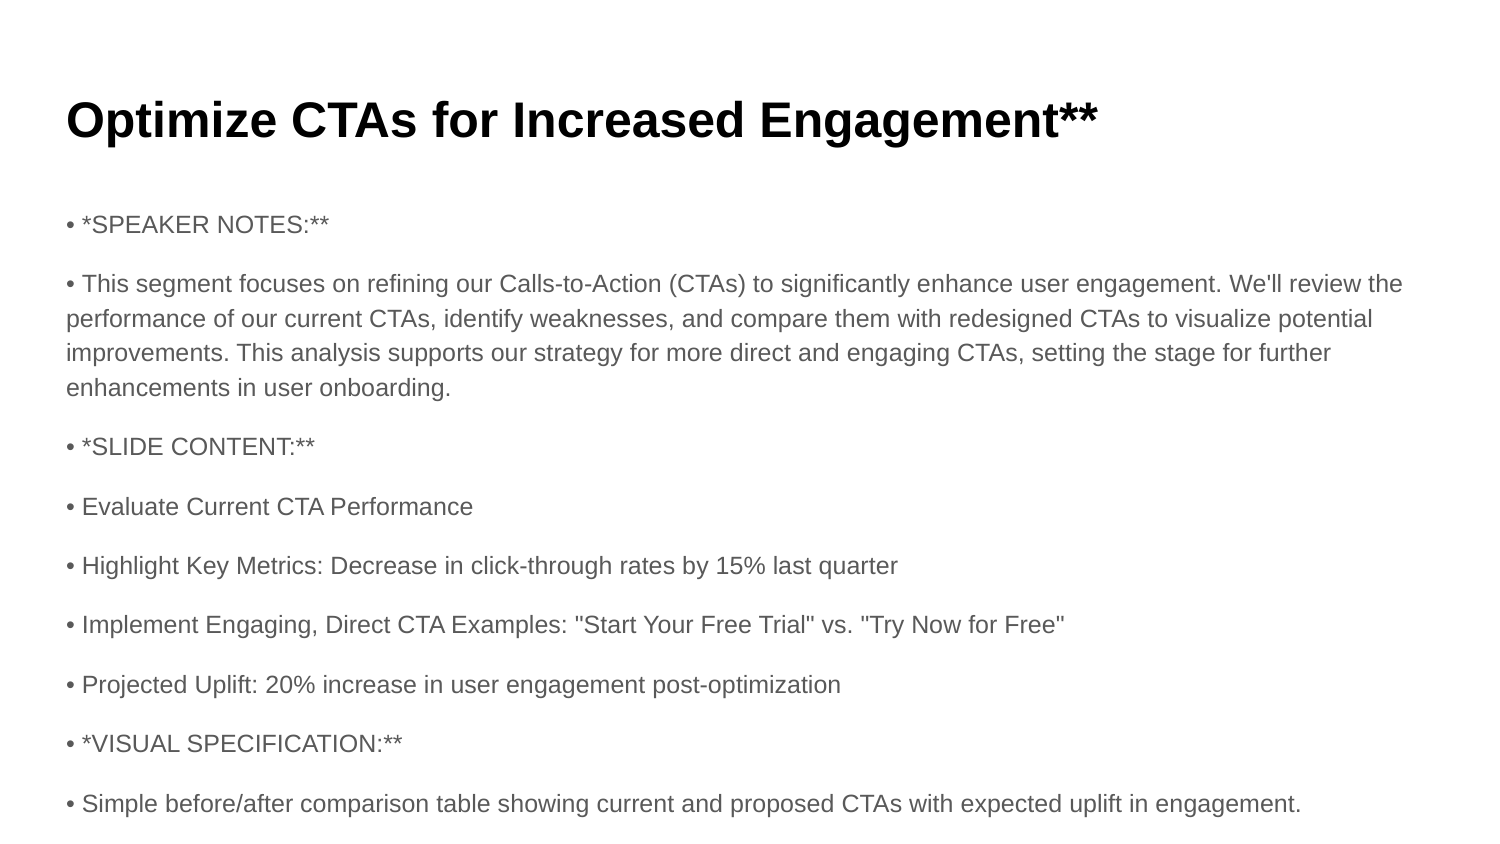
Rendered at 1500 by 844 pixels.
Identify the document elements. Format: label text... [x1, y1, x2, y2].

list • *SPEAKER NOTES:** • This segment focuses on refining our Calls-to-Action (CTAs) to significantly enhance user engagement. We'll review the performance of our current CTAs, identify weaknesses, and compare them with redesigned CTAs to visualize potential improvements. This analysis supports our strategy for more direct and engaging CTAs, setting the stage for further enhancements in user onboarding. • *SLIDE CONTENT:** • Evaluate Current CTA Performance • Highlight Key Metrics: Decrease in click-through rates by 15% last quarter • Implement Engaging, Direct CTA Examples: "Start Your Free Trial" vs. "Try Now for Free" • Projected Uplift: 20% increase in user engagement post-optimization • *VISUAL SPECIFICATION:** • Simple before/after comparison table showing current and proposed CTAs with expected uplift in engagement. • *TRANSITION TO NEXT SLIDE:** • Now, let's focus on enhancing the onboarding process to further elevate the user experience. • -- • * [51, 189, 1449, 750]
title Optimize CTAs for Increased Engagement** [51, 72, 1449, 167]
